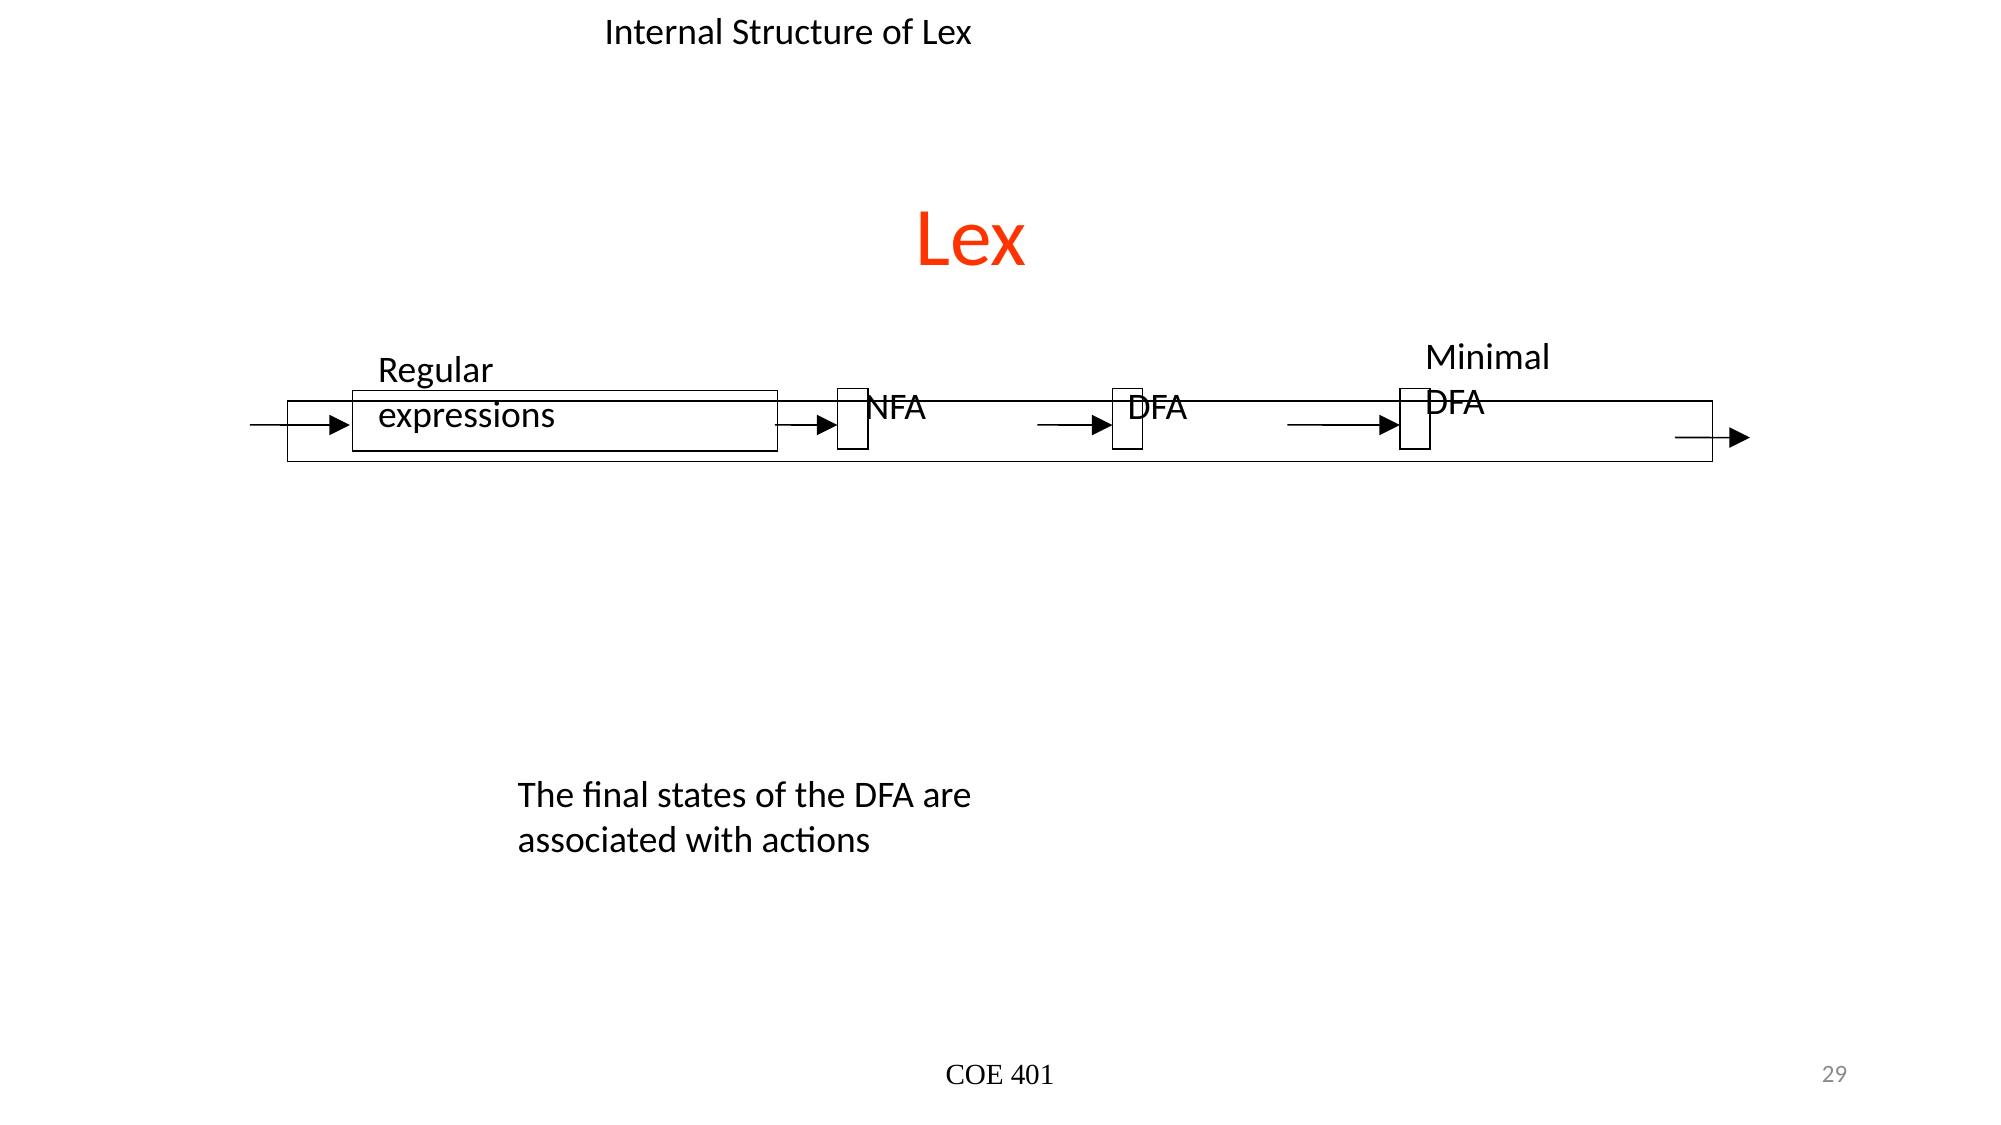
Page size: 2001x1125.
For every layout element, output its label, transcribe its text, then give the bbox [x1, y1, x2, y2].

text_box [1674, 427, 1750, 448]
text_box NFA [850, 374, 942, 435]
text_box The final states of the DFA are associated with actions [502, 762, 988, 868]
text_box [287, 400, 1713, 462]
text_box [249, 414, 350, 436]
text_box [1287, 414, 1400, 436]
text_box [837, 388, 868, 449]
text_box Lex [900, 174, 1042, 290]
text_box DFA [1113, 374, 1203, 435]
text_box Regular expressions [363, 337, 571, 443]
slide_number 29 [1412, 1042, 1863, 1103]
text_box [1400, 388, 1431, 449]
text_box [774, 414, 838, 436]
text_box [1037, 414, 1113, 436]
text_box [1112, 388, 1143, 449]
text_box Minimal DFA [1410, 324, 1566, 430]
text_box Internal Structure of Lex [589, 0, 988, 60]
footer COE 401 [662, 1042, 1338, 1103]
text_box [352, 390, 778, 452]
